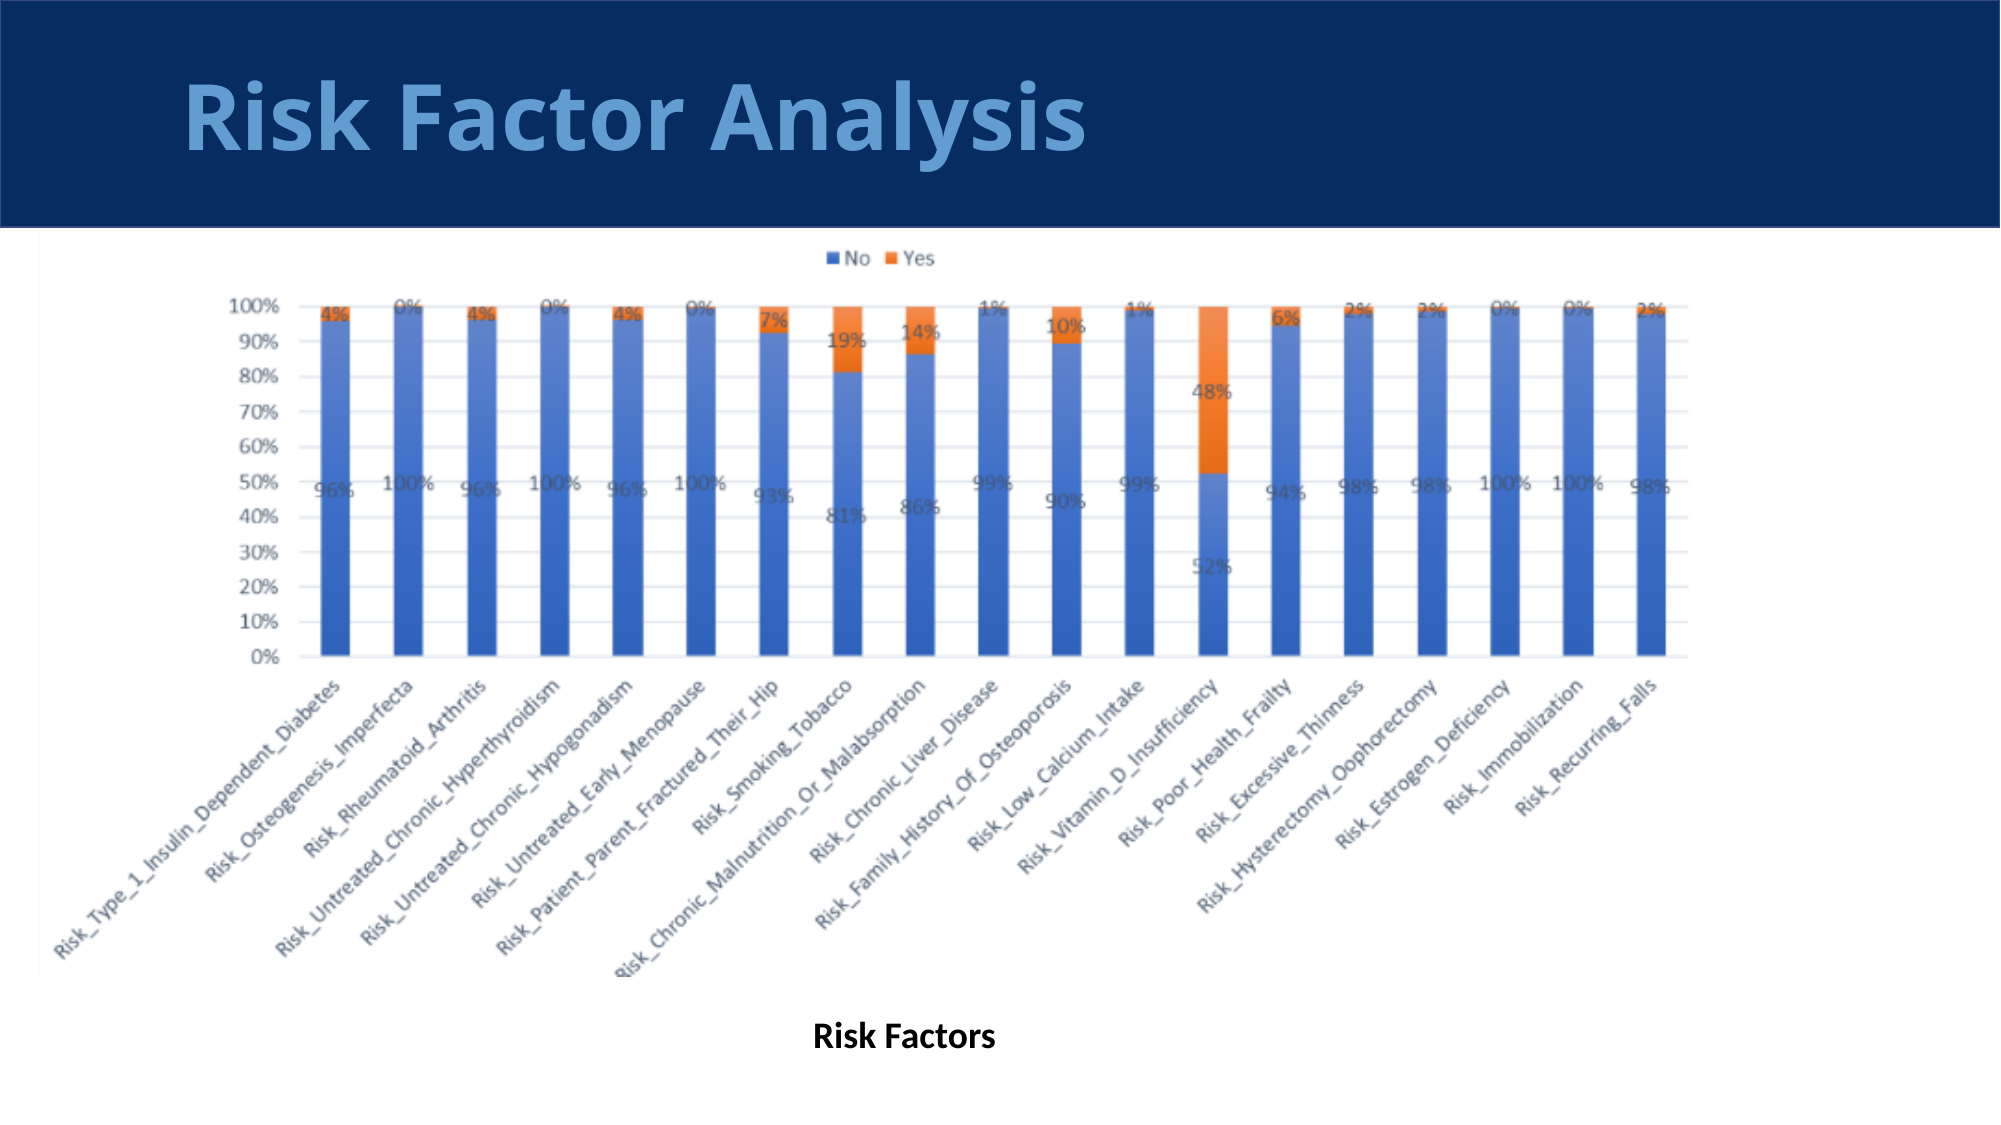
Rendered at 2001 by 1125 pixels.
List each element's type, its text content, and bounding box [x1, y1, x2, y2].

text_box Risk Factor Analysis [0, 0, 2000, 228]
text_box Risk Factors [387, 1004, 1422, 1064]
picture [38, 233, 1692, 977]
